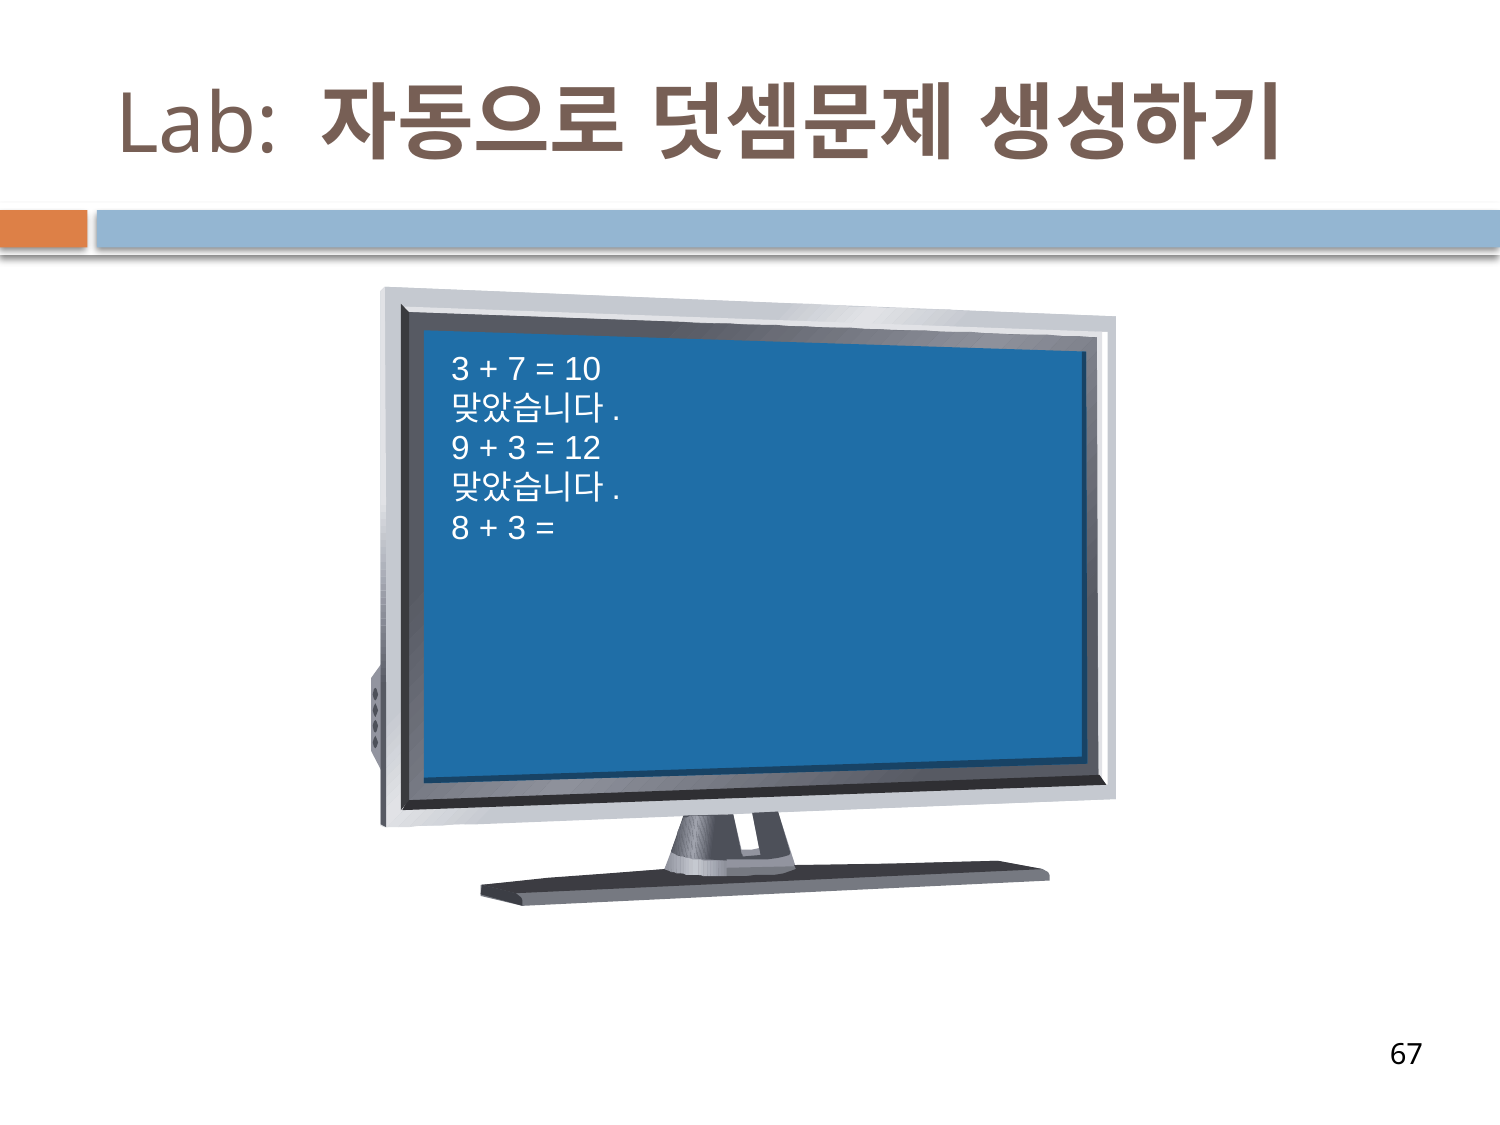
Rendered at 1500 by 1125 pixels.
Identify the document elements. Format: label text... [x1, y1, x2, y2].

slide_number 67 [1021, 1024, 1438, 1085]
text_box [368, 283, 1119, 909]
title Lab: 자동으로 덧셈문제 생성하기 [100, 37, 1438, 200]
